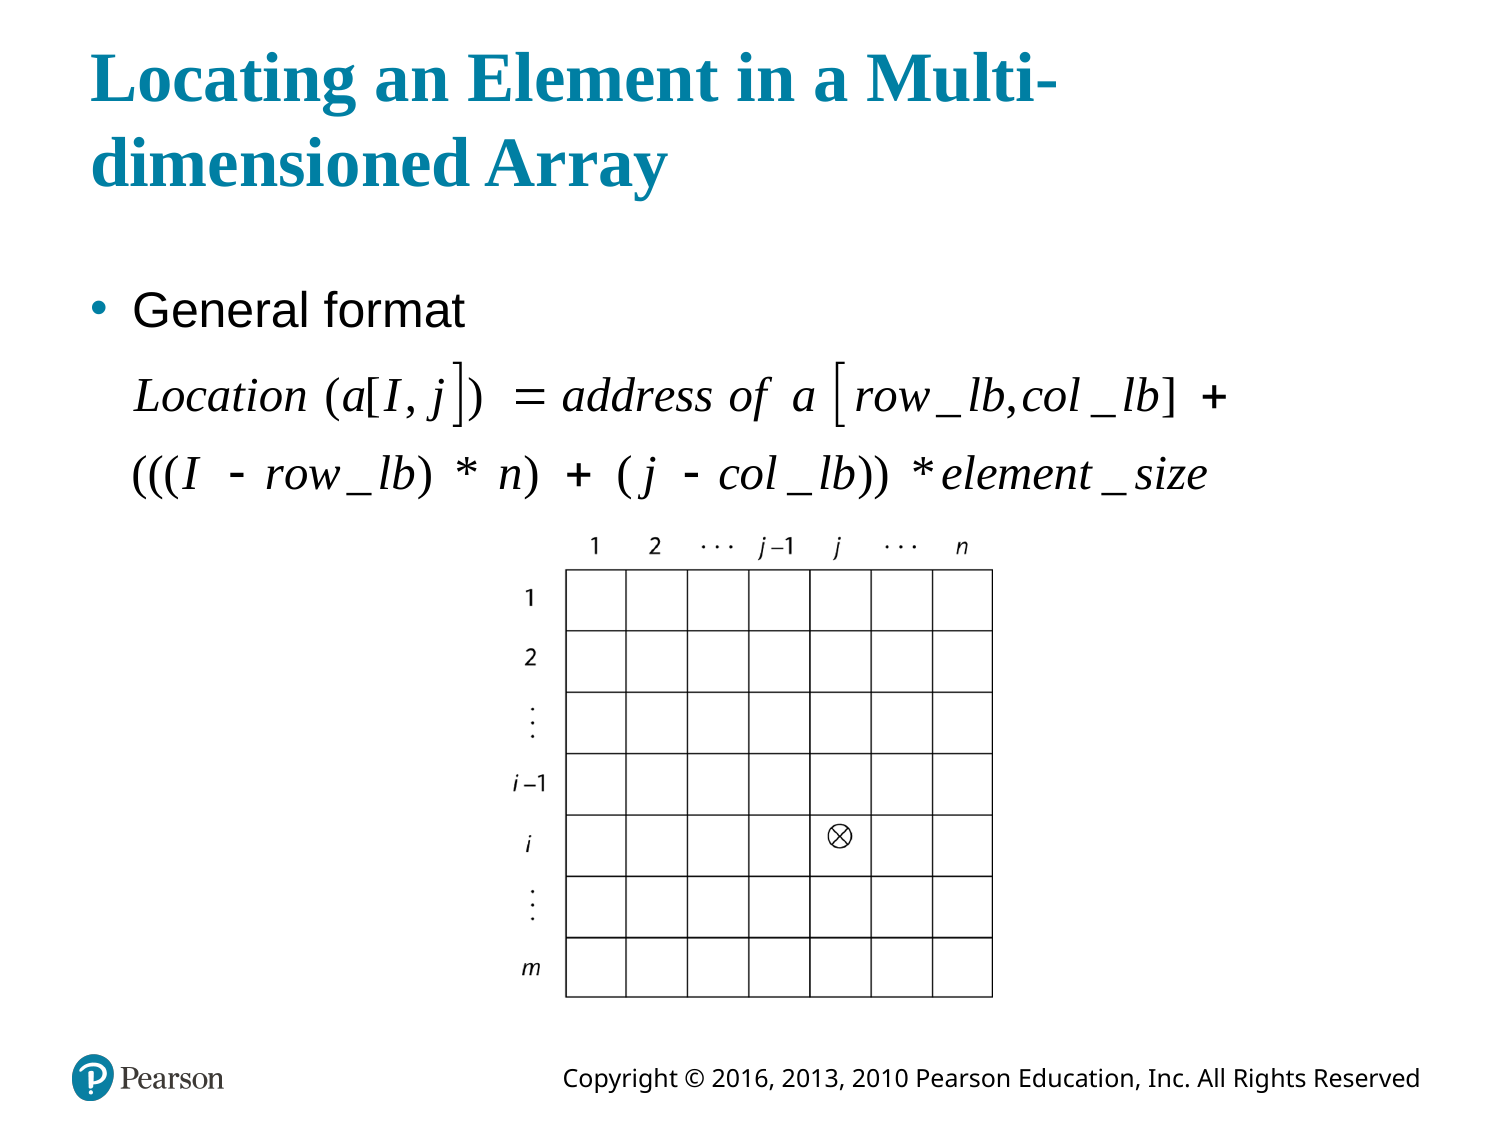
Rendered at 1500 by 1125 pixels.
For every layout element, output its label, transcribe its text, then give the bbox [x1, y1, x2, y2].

title Locating an Element in a Multi-dimensioned Array [75, 35, 1425, 216]
picture [506, 530, 993, 999]
picture [98, 1054, 224, 1101]
picture [80, 1063, 106, 1088]
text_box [126, 361, 1256, 509]
list General format [75, 262, 1425, 346]
picture [72, 1087, 83, 1101]
picture [72, 1054, 88, 1070]
